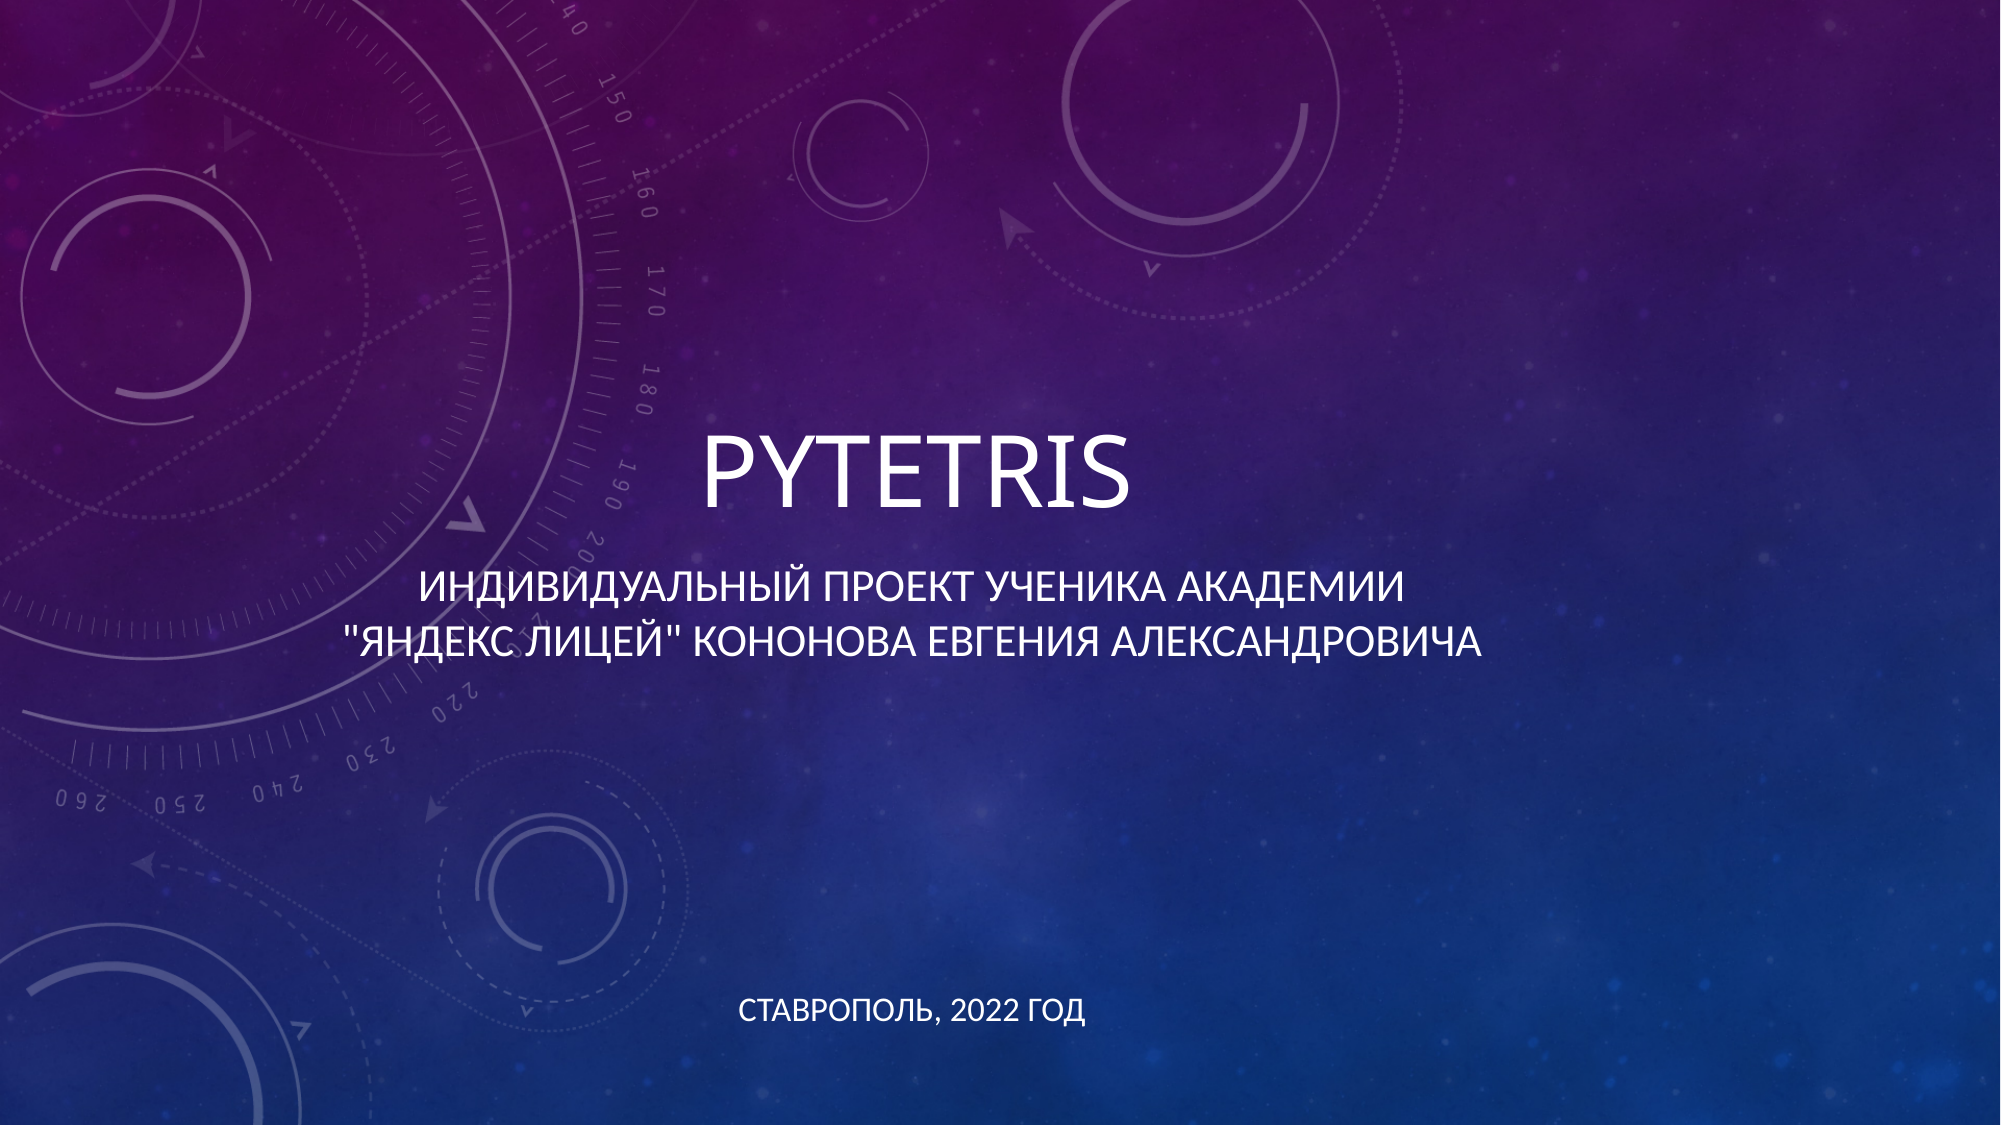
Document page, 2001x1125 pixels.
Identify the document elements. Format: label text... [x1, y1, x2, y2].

picture [0, 0, 2001, 1125]
title Pytetris [650, 232, 1183, 535]
subtitle Индивидуальный проект ученика академии "Яндекс лицей" Кононова Евгения Александровича Ставрополь, 2022 год [321, 547, 1503, 1086]
